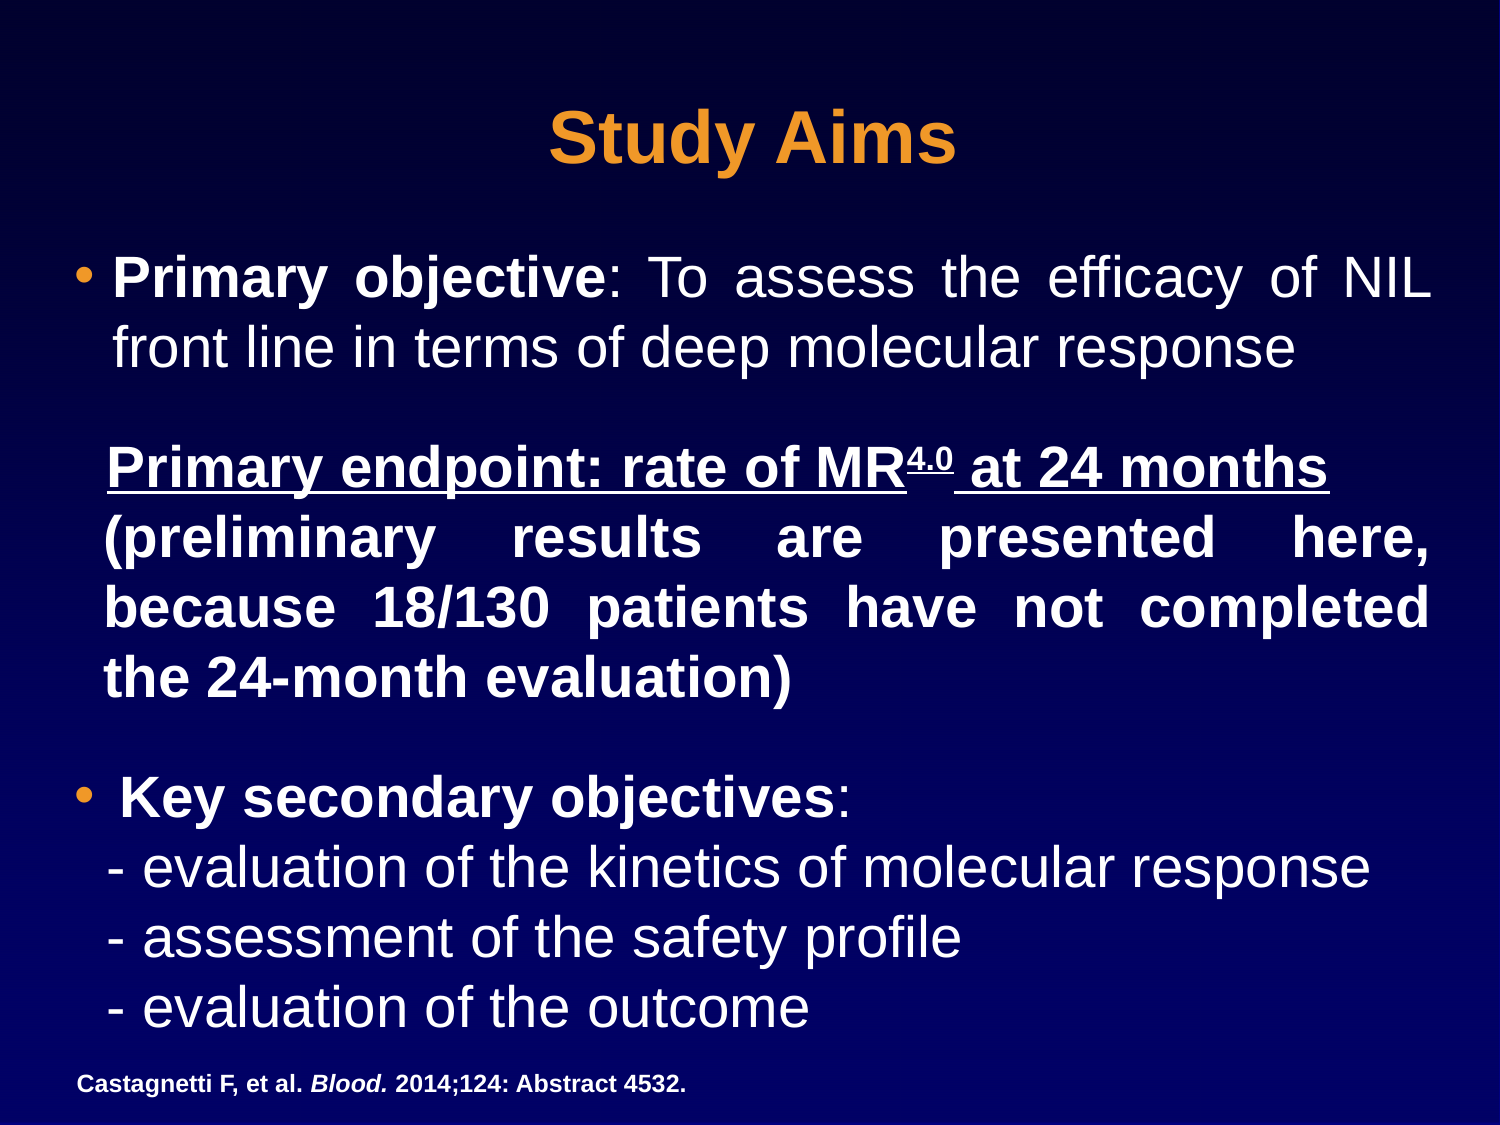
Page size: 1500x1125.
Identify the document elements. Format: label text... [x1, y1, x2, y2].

text_box Study Aims [59, 80, 1447, 186]
text_box Castagnetti F, et al. Blood. 2014;124: Abstract 4532. [61, 1060, 1426, 1106]
text_box Primary objective: To assess the efficacy of NIL front line in terms of deep molecular response Primary endpoint: rate of MR4.0 at 24 months (preliminary results are presented here, because 18/130 patients have not completed the 24-month evaluation) Key secondary objectives: - evaluation of the kinetics of molecular response - assessment of the safety profile - evaluation of the outcome [59, 231, 1447, 1117]
